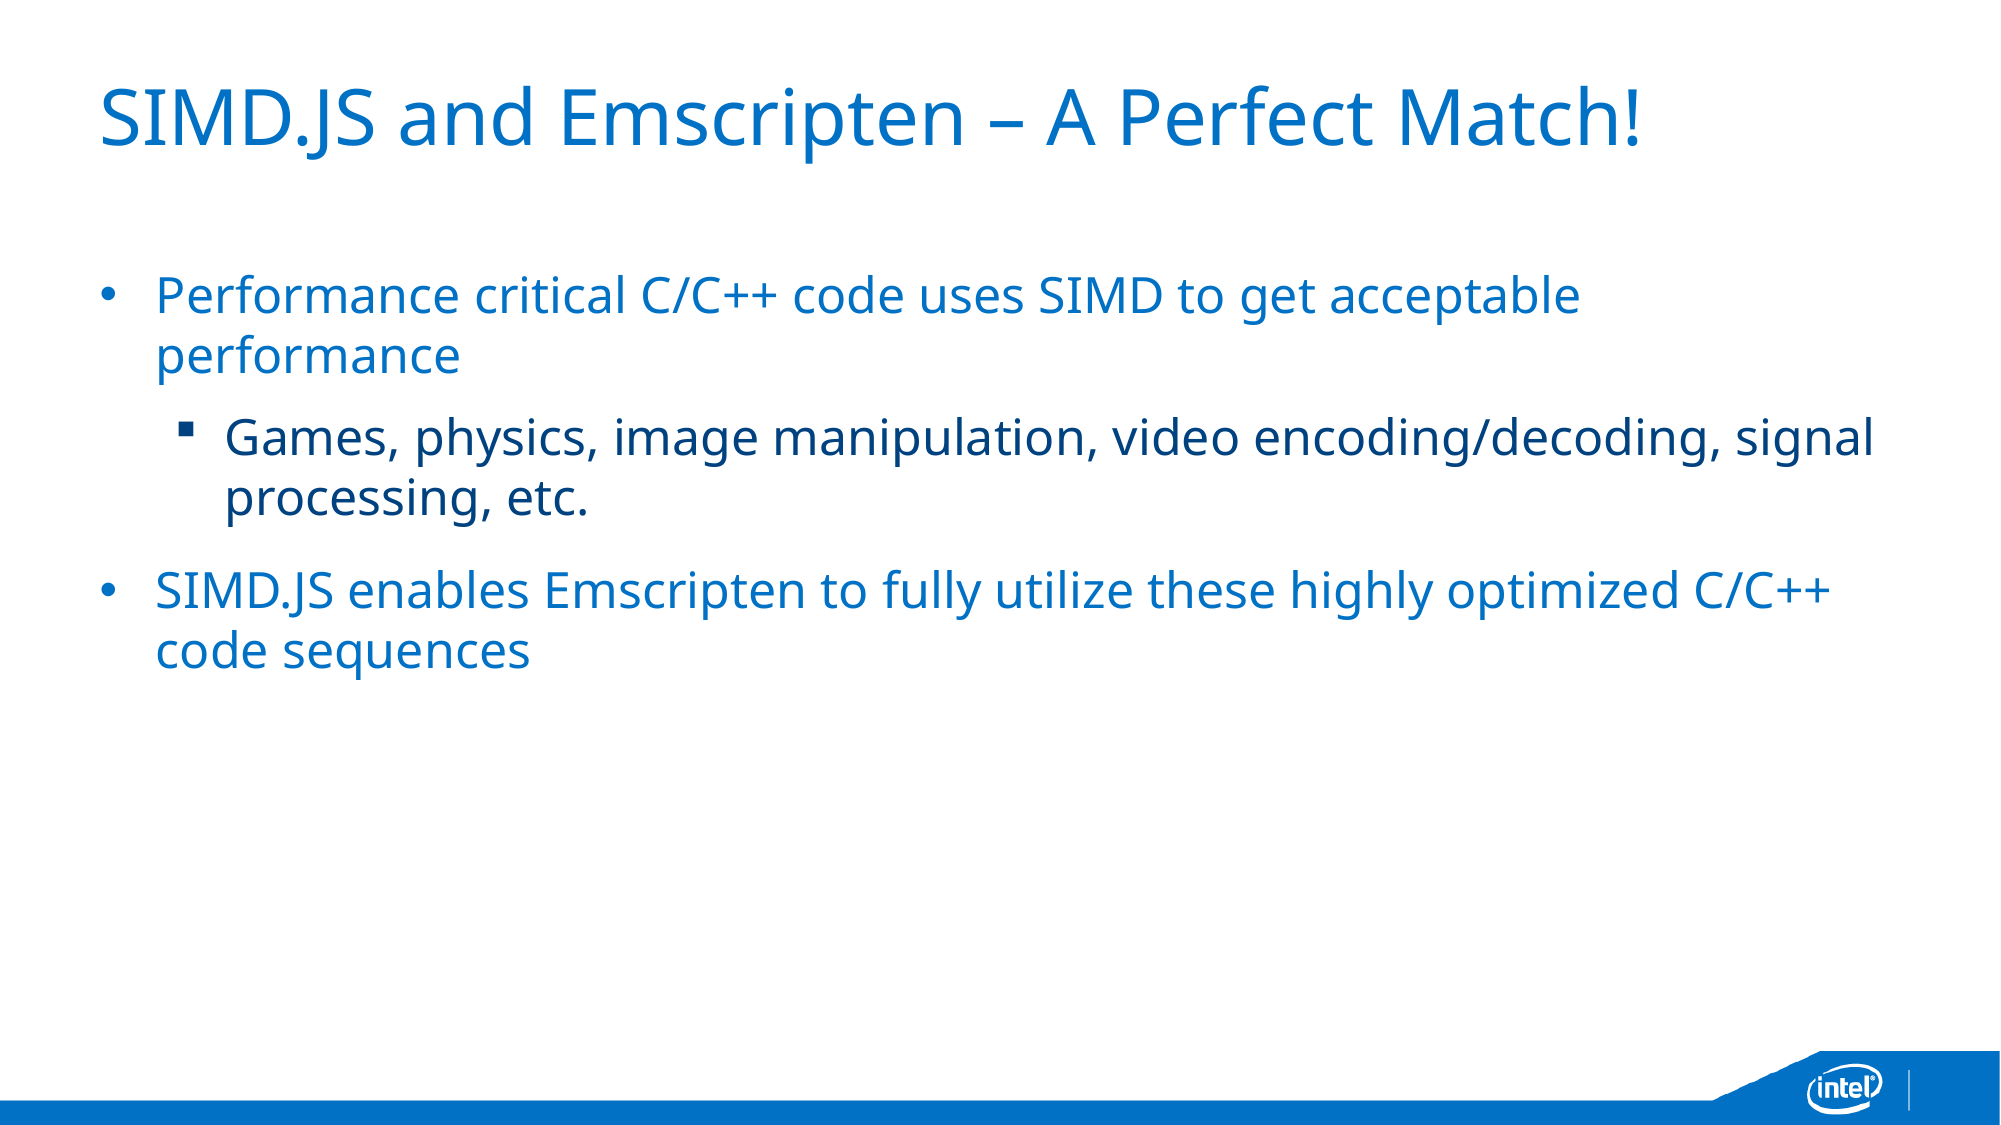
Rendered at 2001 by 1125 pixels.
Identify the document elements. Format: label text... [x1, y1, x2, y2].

list Performance critical C/C++ code uses SIMD to get acceptable performance Games, physics, image manipulation, video encoding/decoding, signal processing, etc. SIMD.JS enables Emscripten to fully utilize these highly optimized C/C++ code sequences [99, 263, 1900, 1013]
title SIMD.JS and Emscripten – A Perfect Match! [99, 67, 1900, 258]
picture [0, 1051, 2000, 1125]
